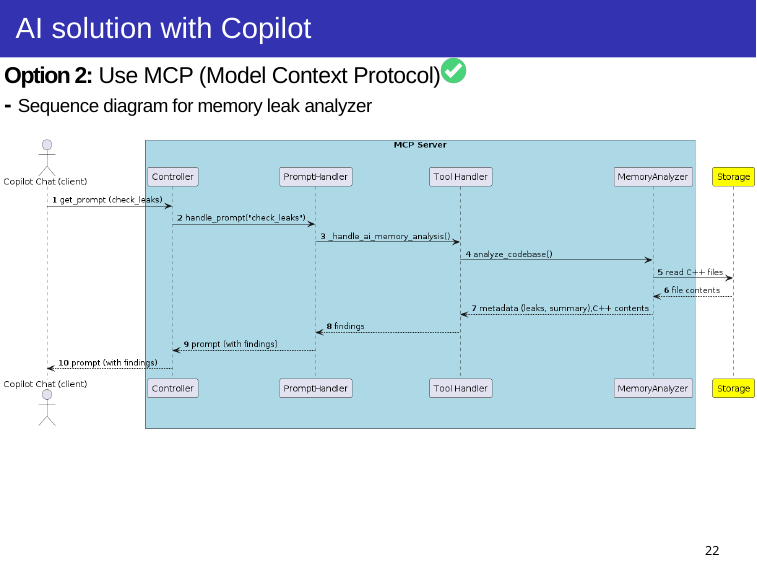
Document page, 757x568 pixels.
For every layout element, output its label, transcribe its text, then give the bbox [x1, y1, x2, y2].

picture [0, 136, 757, 432]
title AI solution with Copilot [15, 9, 512, 46]
slide_number 22 [703, 543, 745, 559]
text_box Option 2: Use MCP (Model Context Protocol) - Sequence diagram for memory leak analyzer [2, 58, 632, 135]
picture [440, 57, 467, 85]
